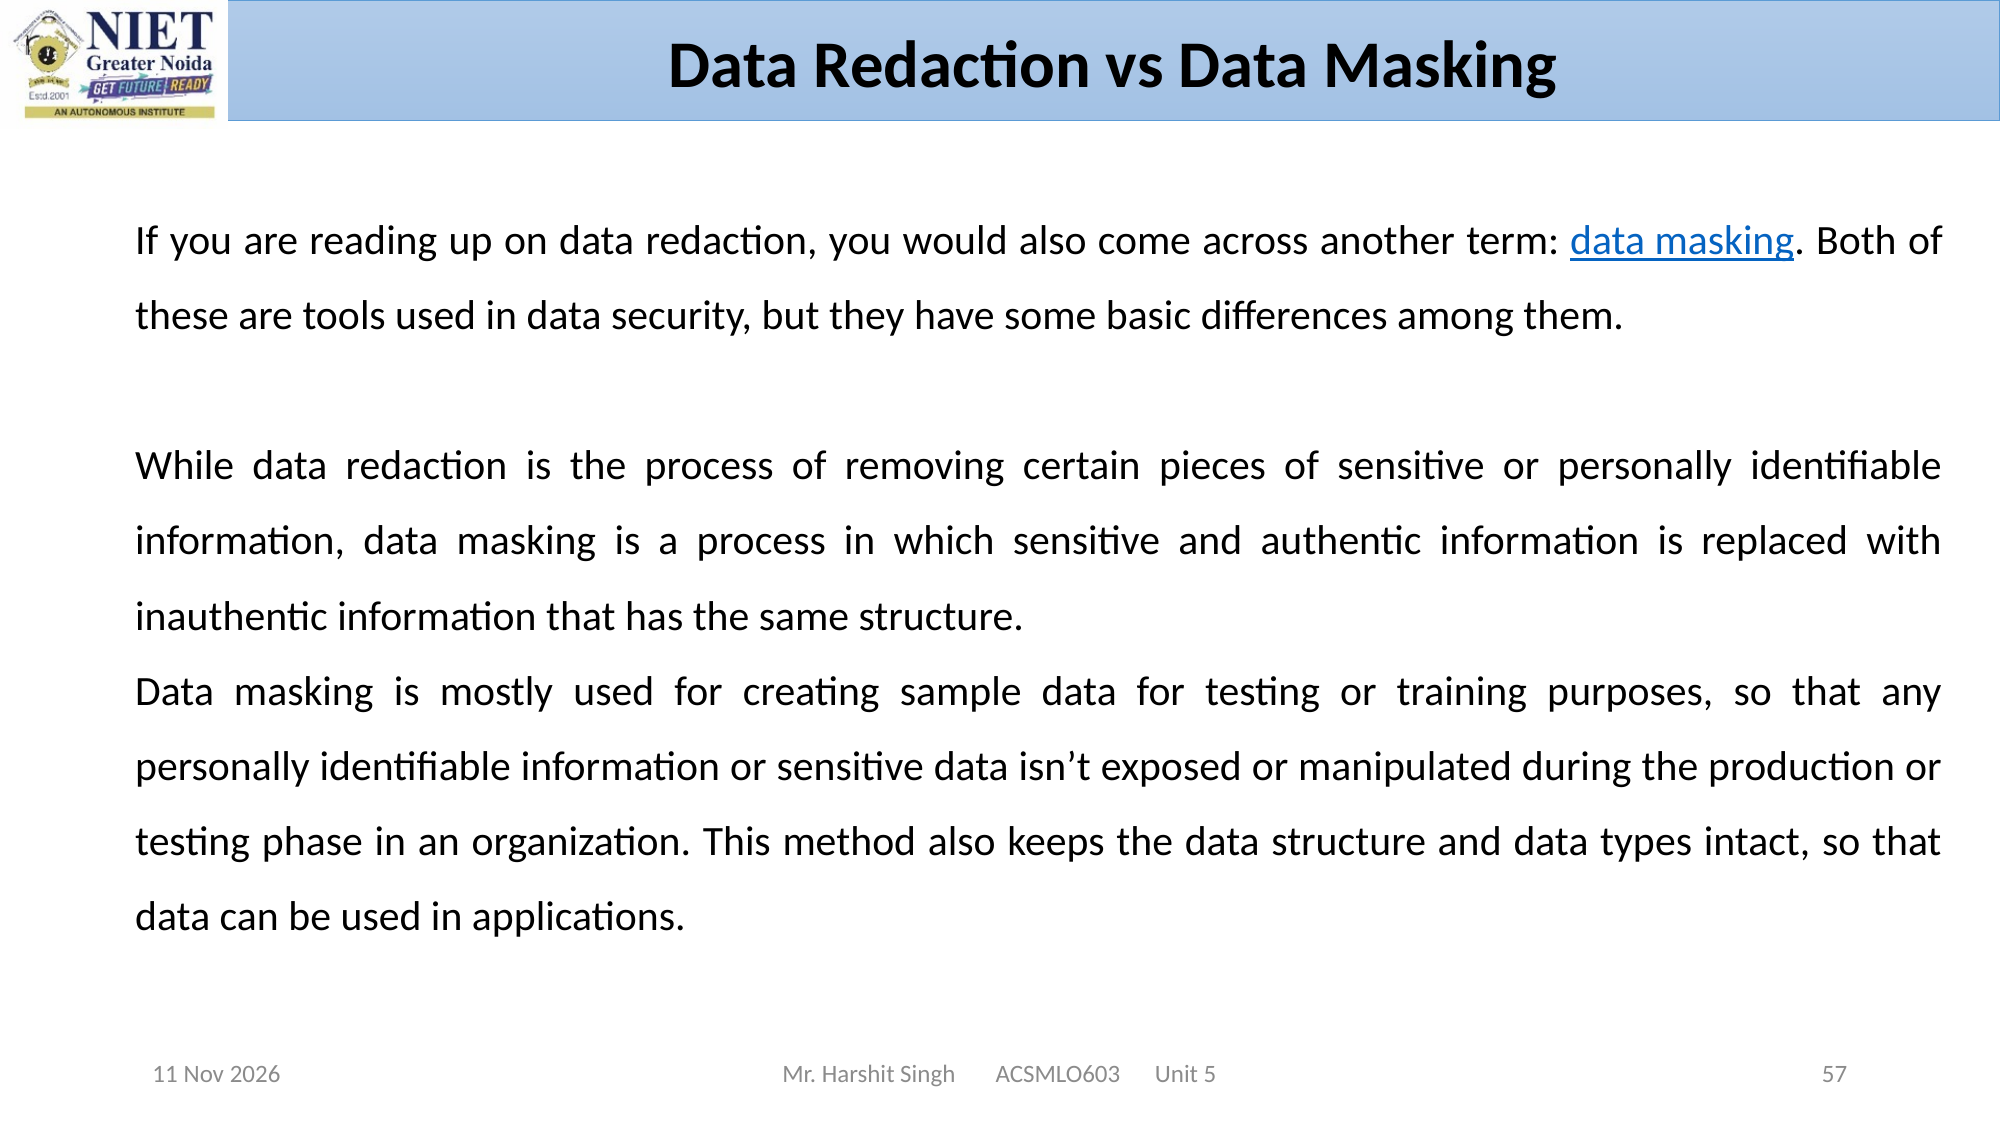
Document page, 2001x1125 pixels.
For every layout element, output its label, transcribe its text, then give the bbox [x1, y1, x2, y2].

footer Mr. Harshit Singh ACSMLO603 Unit 5 [662, 1042, 1338, 1103]
text_box If you are reading up on data redaction, you would also come across another term: data masking. Both of these are tools used in data security, but they have some basic differences among them. While data redaction is the process of removing certain pieces of sensitive or personally identifiable information, data masking is a process in which sensitive and authentic information is replaced with inauthentic information that has the same structure. Data masking is mostly used for creating sample data for testing or training purposes, so that any personally identifiable information or sensitive data isn’t exposed or manipulated during the production or testing phase in an organization. This method also keeps the data structure and data types intact, so that data can be used in applications. [120, 180, 1958, 1021]
slide_number May-23 [137, 1042, 588, 1103]
picture [0, 0, 228, 129]
text_box Data Redaction vs Data Masking [228, 0, 2000, 121]
slide_number 57 [1412, 1042, 1863, 1103]
